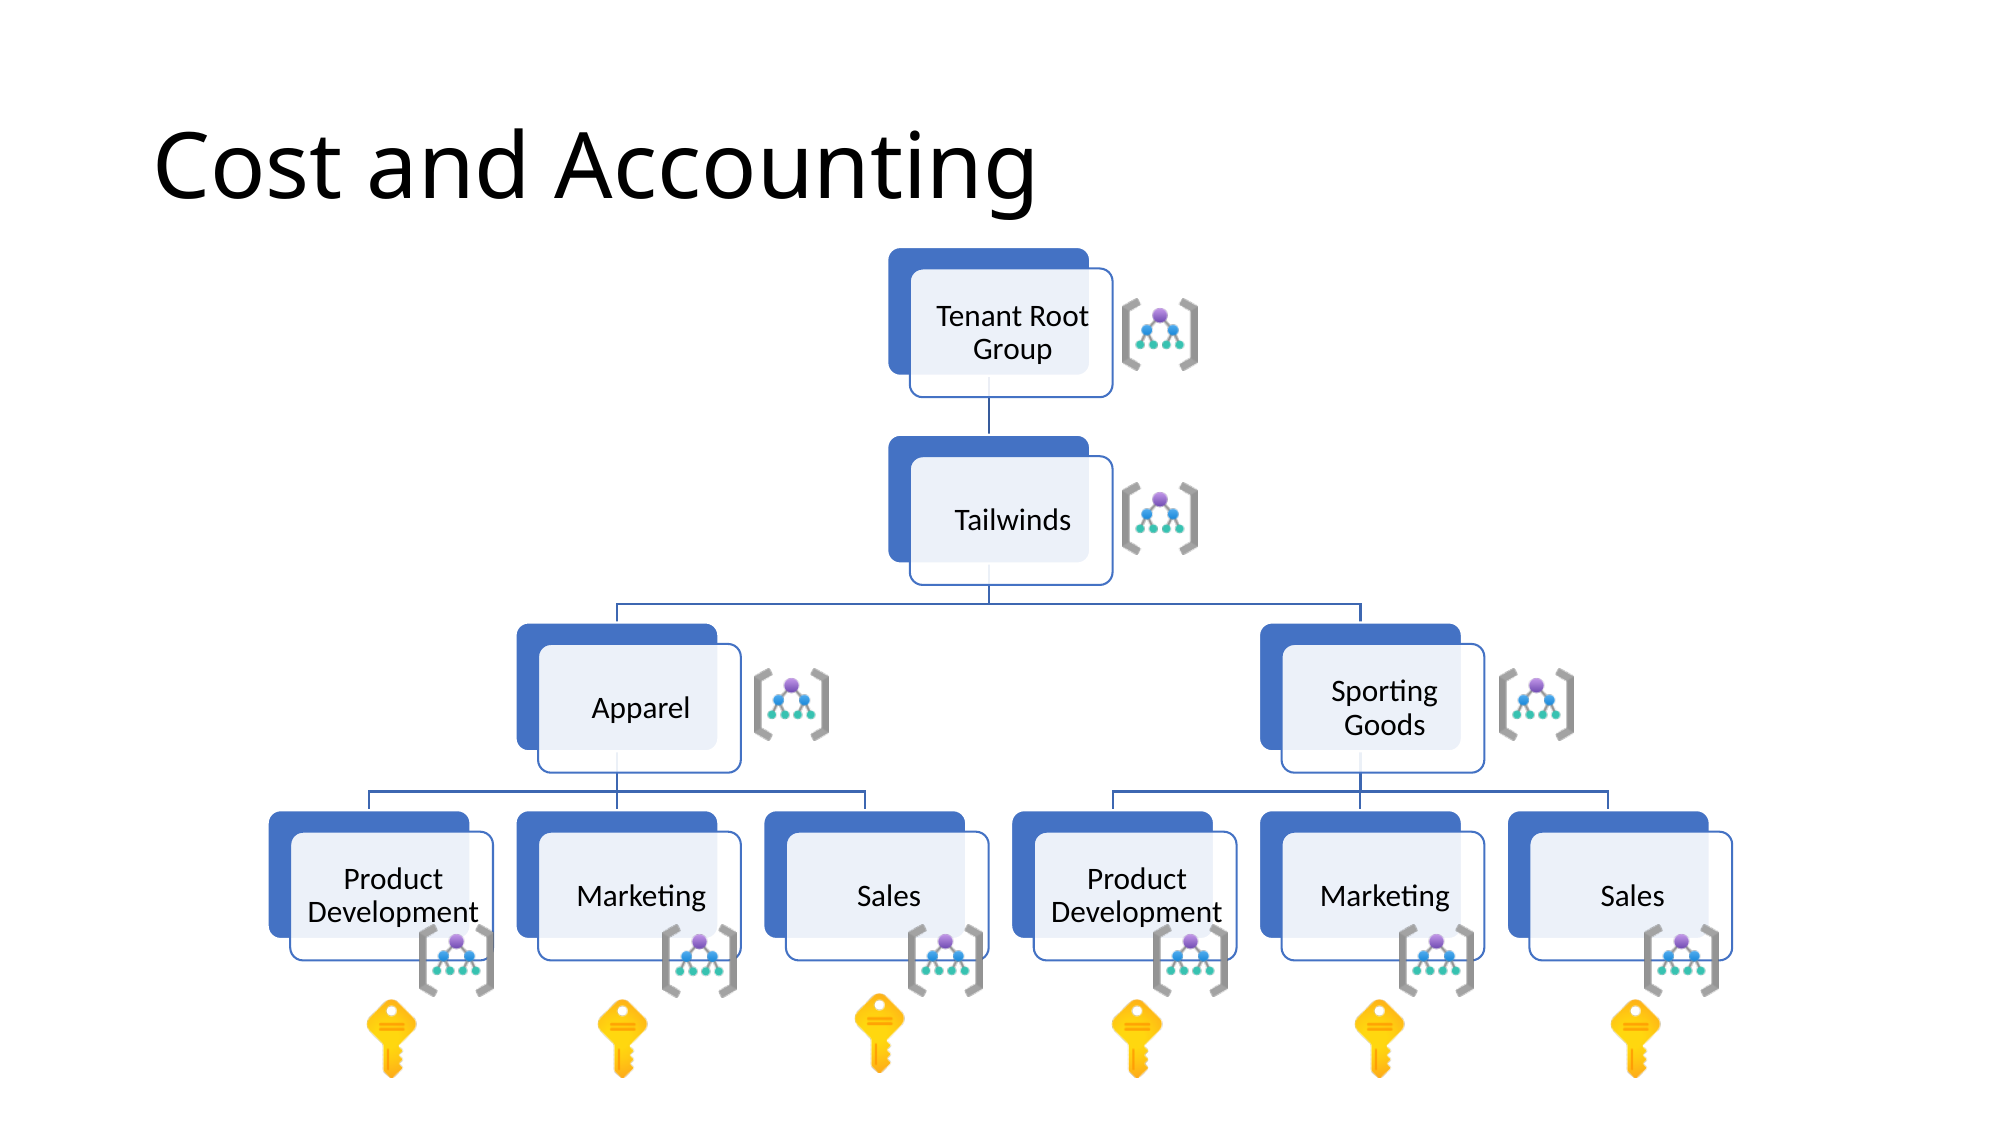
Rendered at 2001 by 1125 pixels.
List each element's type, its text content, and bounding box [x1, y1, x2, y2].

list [137, 246, 1863, 961]
picture [1598, 921, 1721, 1079]
picture [1099, 921, 1230, 1079]
title Cost and Accounting [137, 59, 1863, 246]
picture [1120, 479, 1200, 558]
picture [354, 921, 496, 1079]
picture [1497, 665, 1576, 744]
picture [585, 921, 739, 1079]
picture [752, 665, 831, 744]
picture [842, 921, 985, 1073]
picture [1342, 921, 1476, 1079]
picture [1120, 295, 1200, 374]
